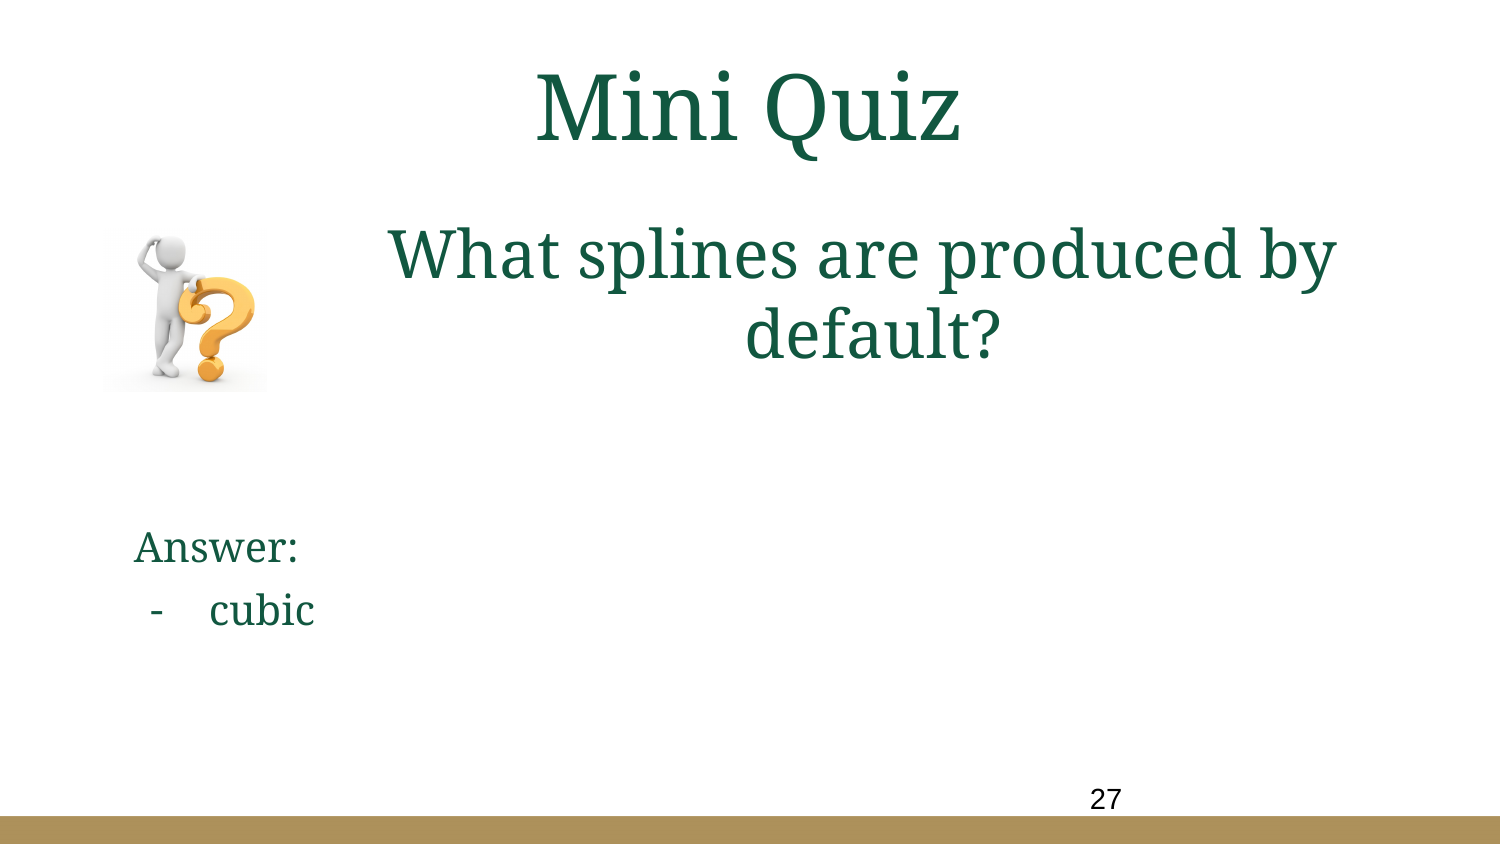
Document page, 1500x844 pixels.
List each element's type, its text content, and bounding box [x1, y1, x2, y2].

title Mini Quiz [75, 33, 1425, 175]
text_box Answer: cubic [118, 485, 1389, 670]
list What splines are produced by default? [266, 196, 1425, 445]
picture [0, 0, 1500, 844]
slide_number ‹#› [1074, 775, 1425, 821]
